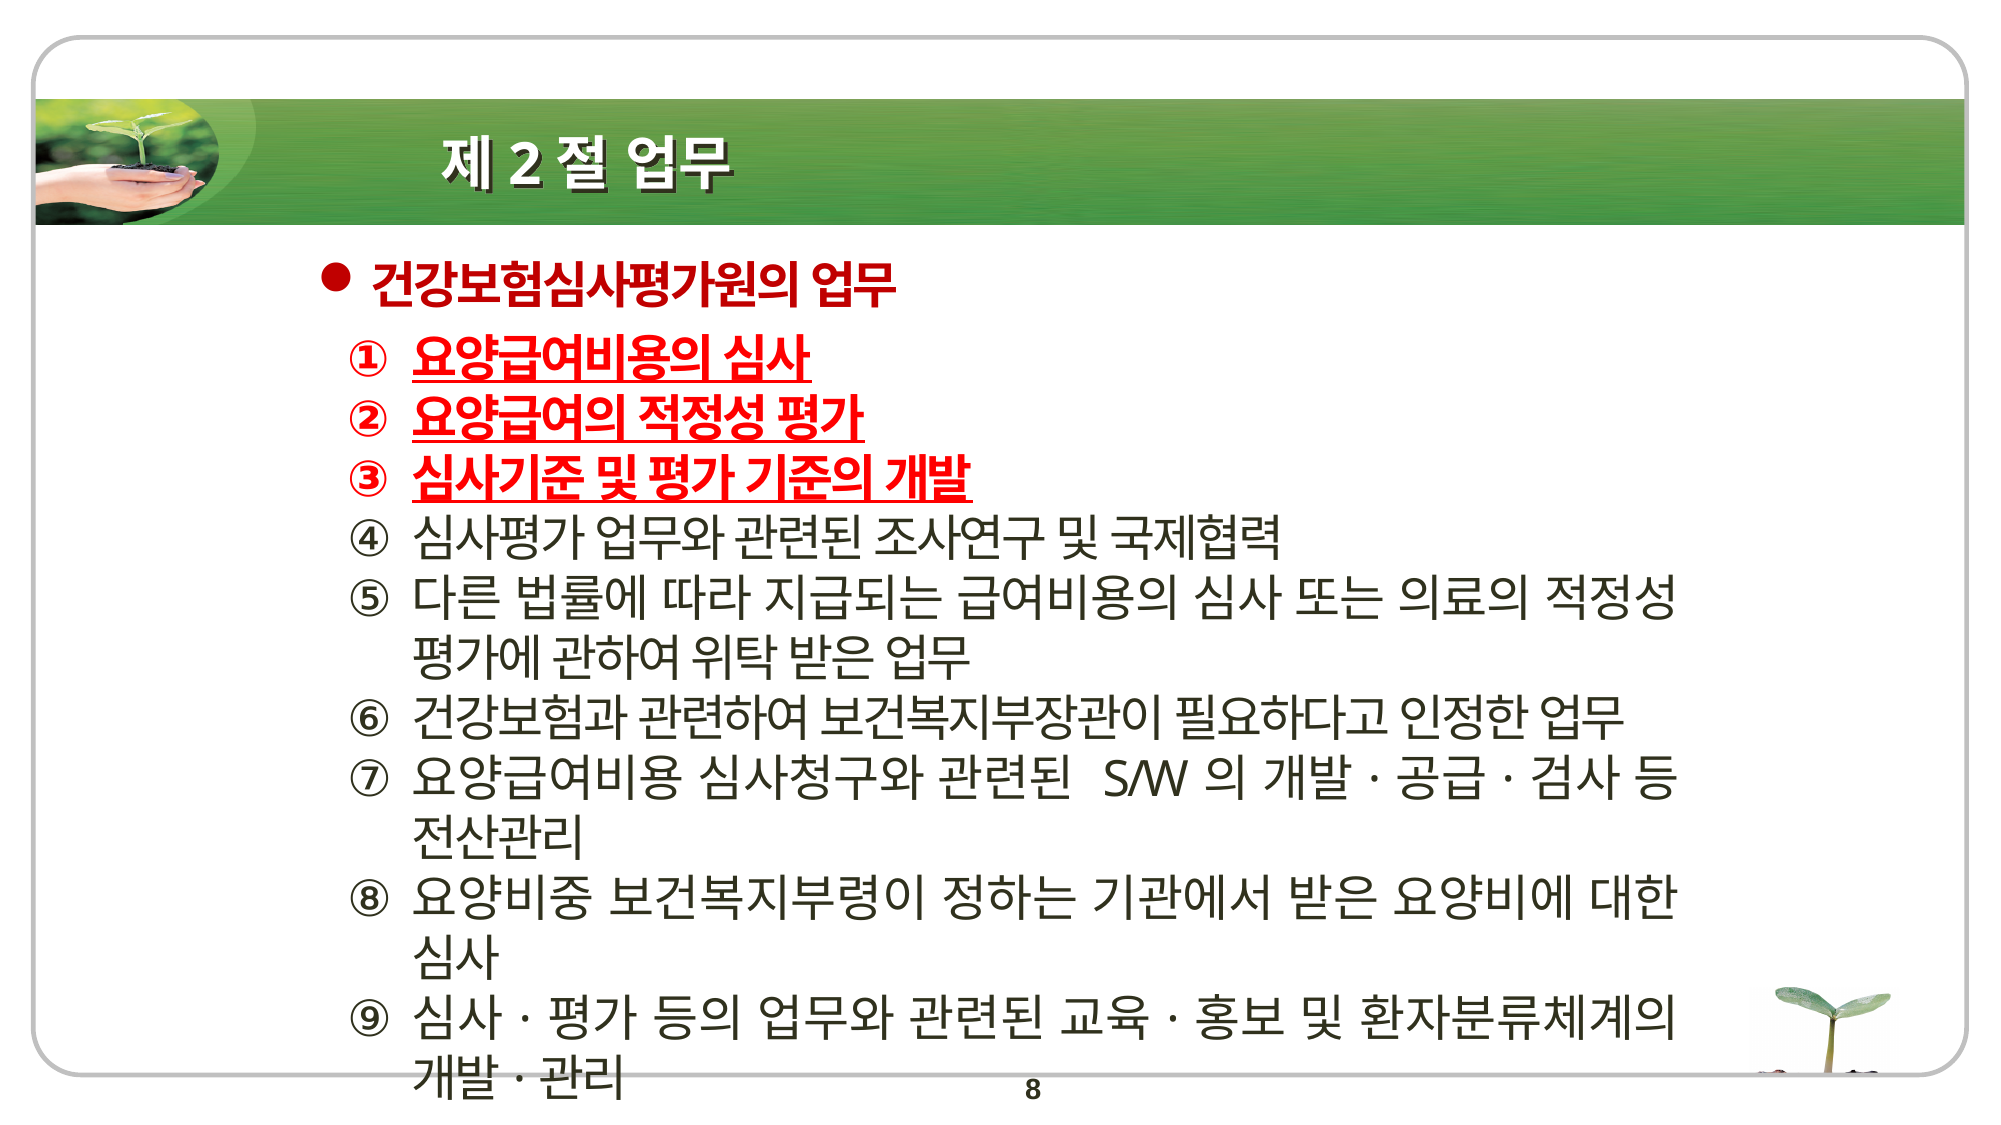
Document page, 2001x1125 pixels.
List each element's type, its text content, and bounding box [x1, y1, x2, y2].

picture [36, 99, 1964, 225]
picture [1749, 987, 1900, 1072]
title 제2절 업무 [425, 116, 1680, 205]
text_box 건강보험심사평가원의 업무 요양급여비용의 심사 요양급여의 적정성 평가 심사기준 및 평가 기준의 개발 심사평가 업무와 관련된 조사연구 및 국제협력 다른 법률에 따라 지급되는 급여비용의 심사 또는 의료의 적정성 평가에 관하여 위탁 받은 업무 건강보험과 관련하여 보건복지부장관이 필요하다고 인정한 업무 요양급여비용 심사청구와 관련된 S/W의 개발·공급·검사 등 전산관리 요양비중 보건복지부령이 정하는 기관에서 받은 요양비에 대한 심사 심사·평가 등의 업무와 관련된 교육·홍보 및 환자분류체계의 개발·관리 [296, 246, 1692, 1114]
